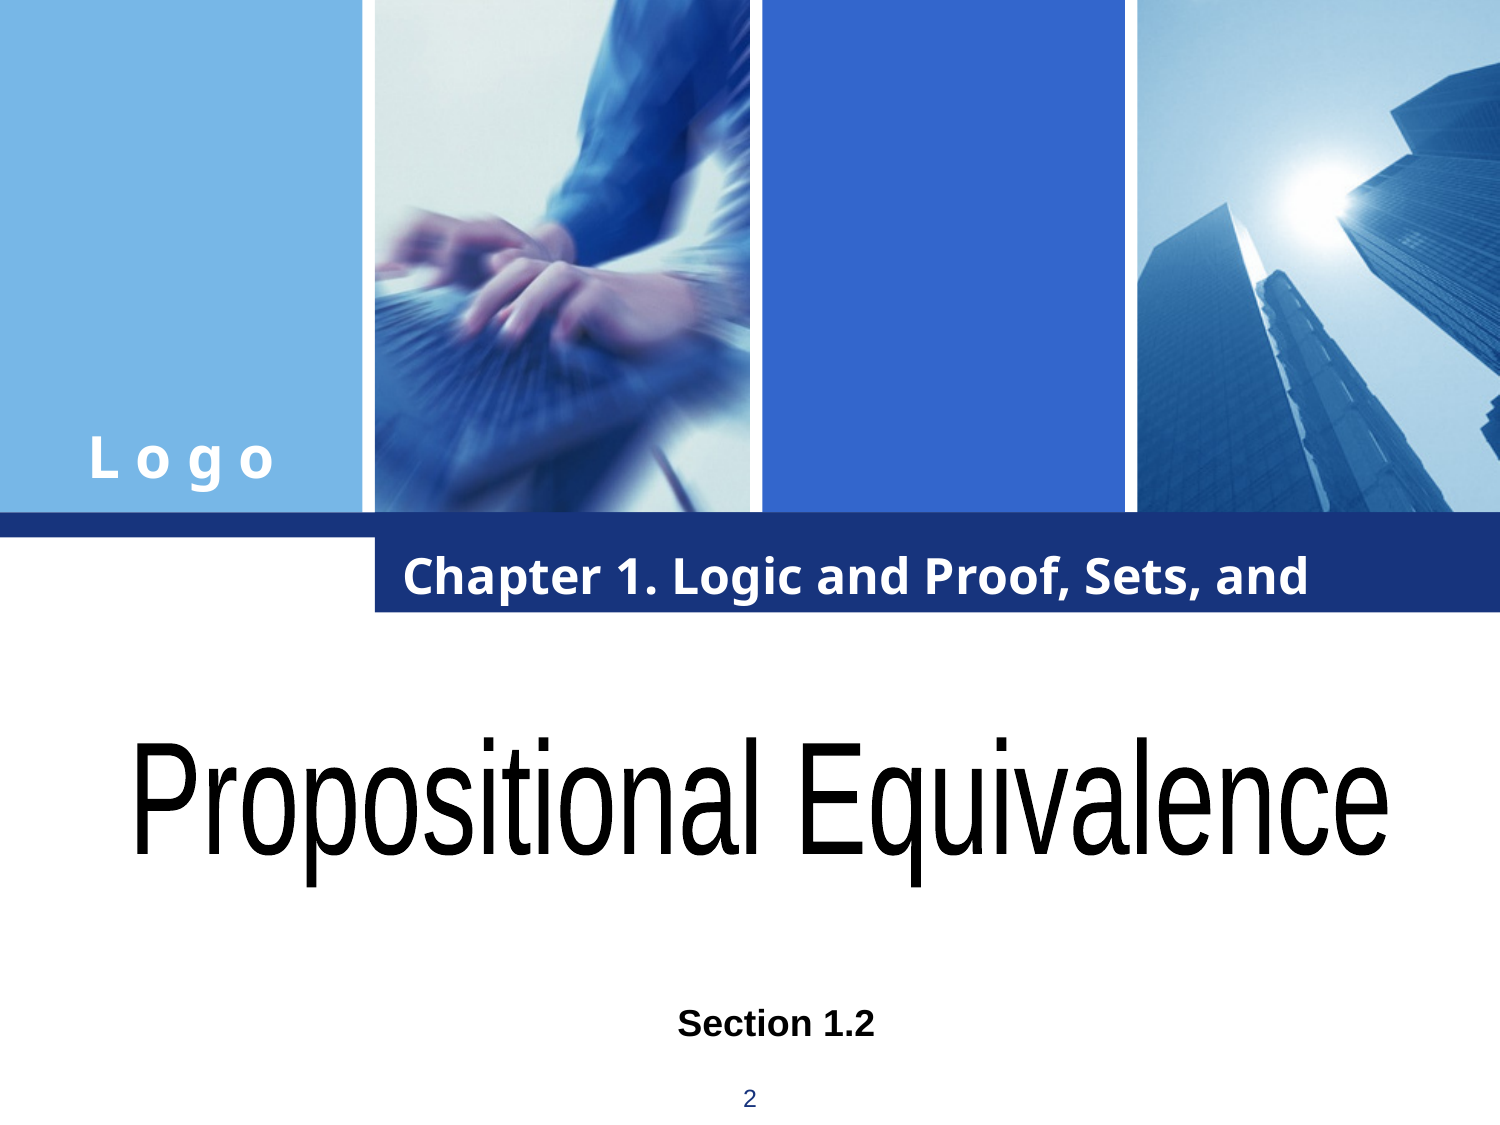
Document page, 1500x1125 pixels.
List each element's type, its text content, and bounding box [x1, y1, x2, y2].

text_box Chapter 1. Logic and Proof, Sets, and Function [387, 537, 1500, 673]
picture [374, 0, 750, 512]
text_box 2 [575, 1074, 925, 1103]
picture [1137, 0, 1500, 512]
subtitle Section 1.2 [662, 999, 900, 1050]
